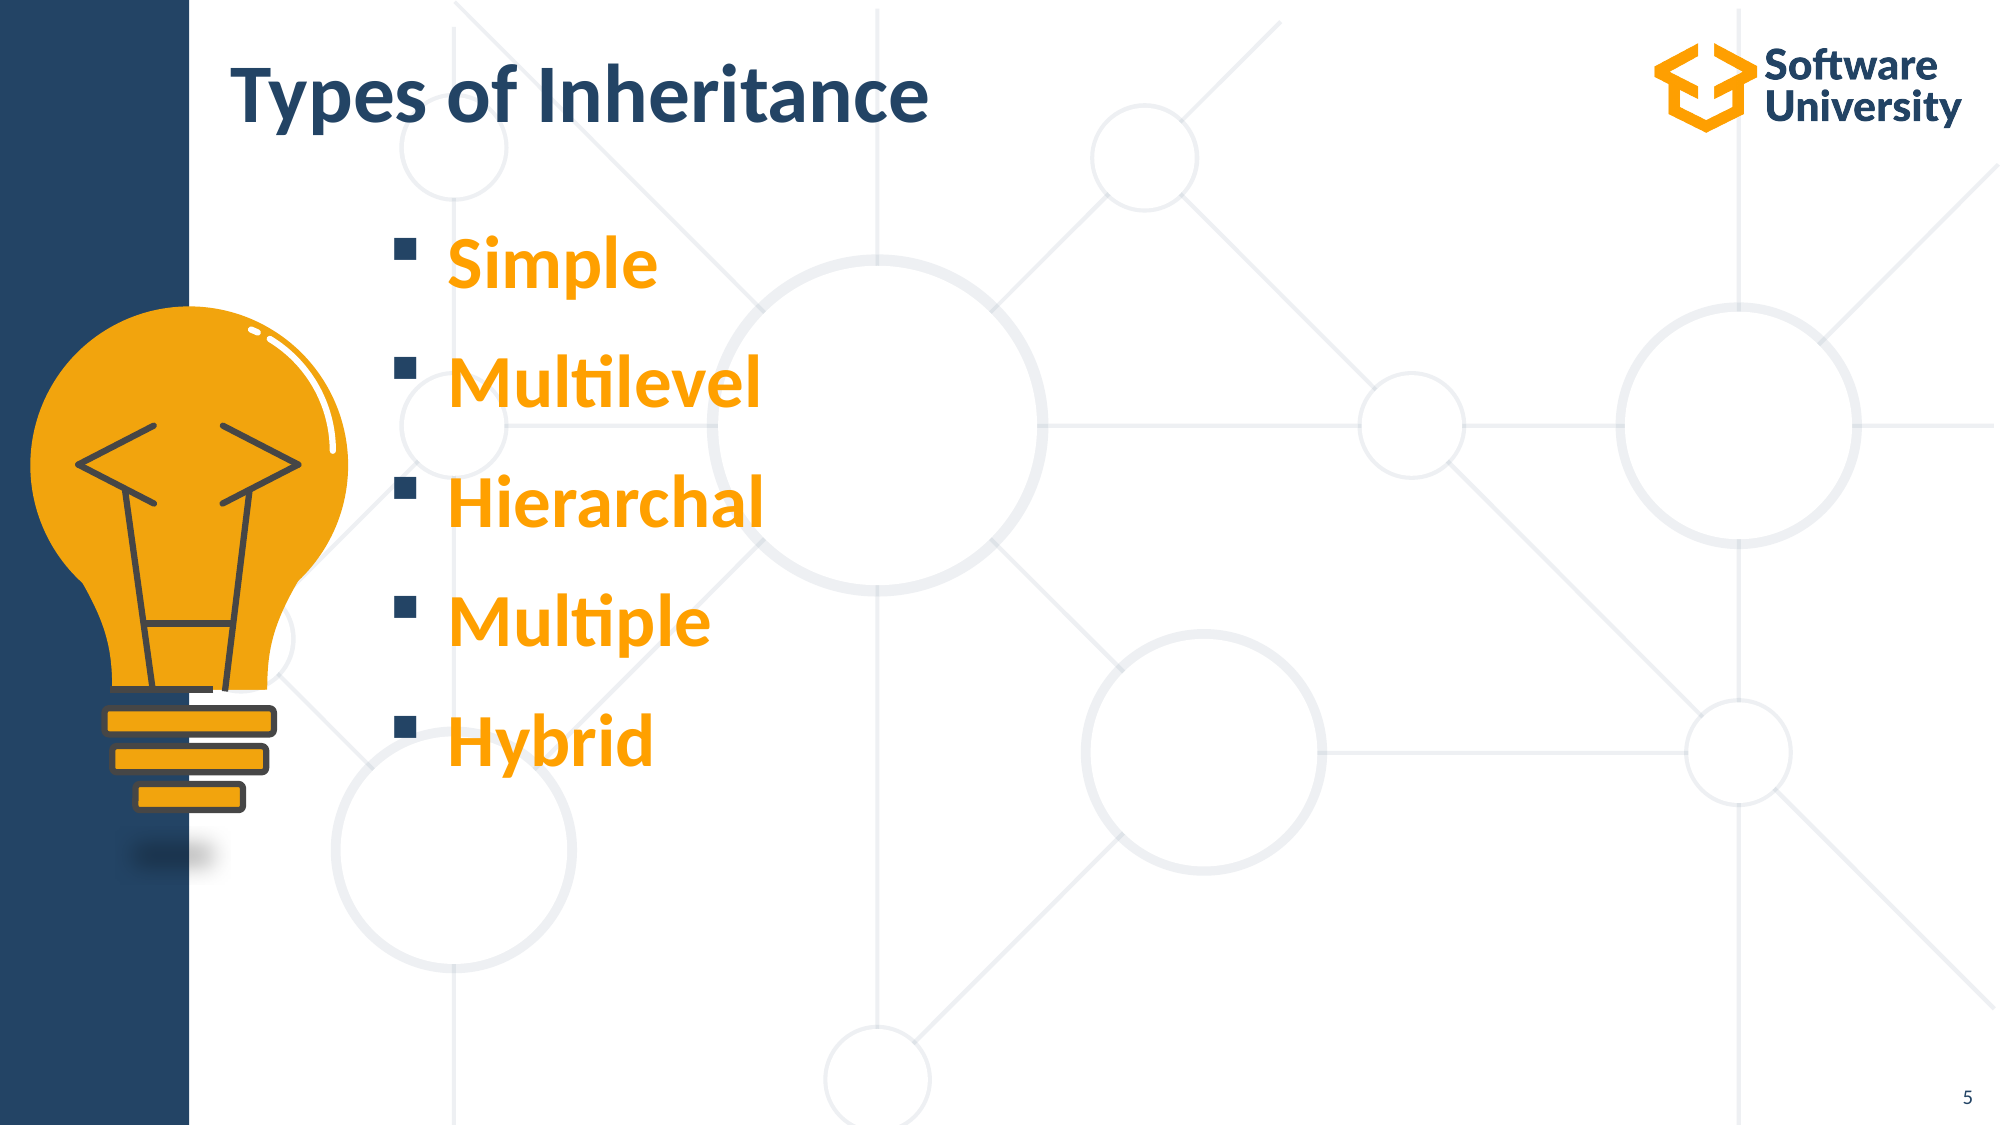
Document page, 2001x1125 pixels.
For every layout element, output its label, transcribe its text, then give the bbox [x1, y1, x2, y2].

list Simple Multilevel Hierarchal Multiple Hybrid [371, 202, 1972, 1069]
picture [1641, 31, 1973, 145]
slide_number 5 [1927, 1067, 1989, 1117]
title Types of Inheritance [212, 16, 1628, 162]
